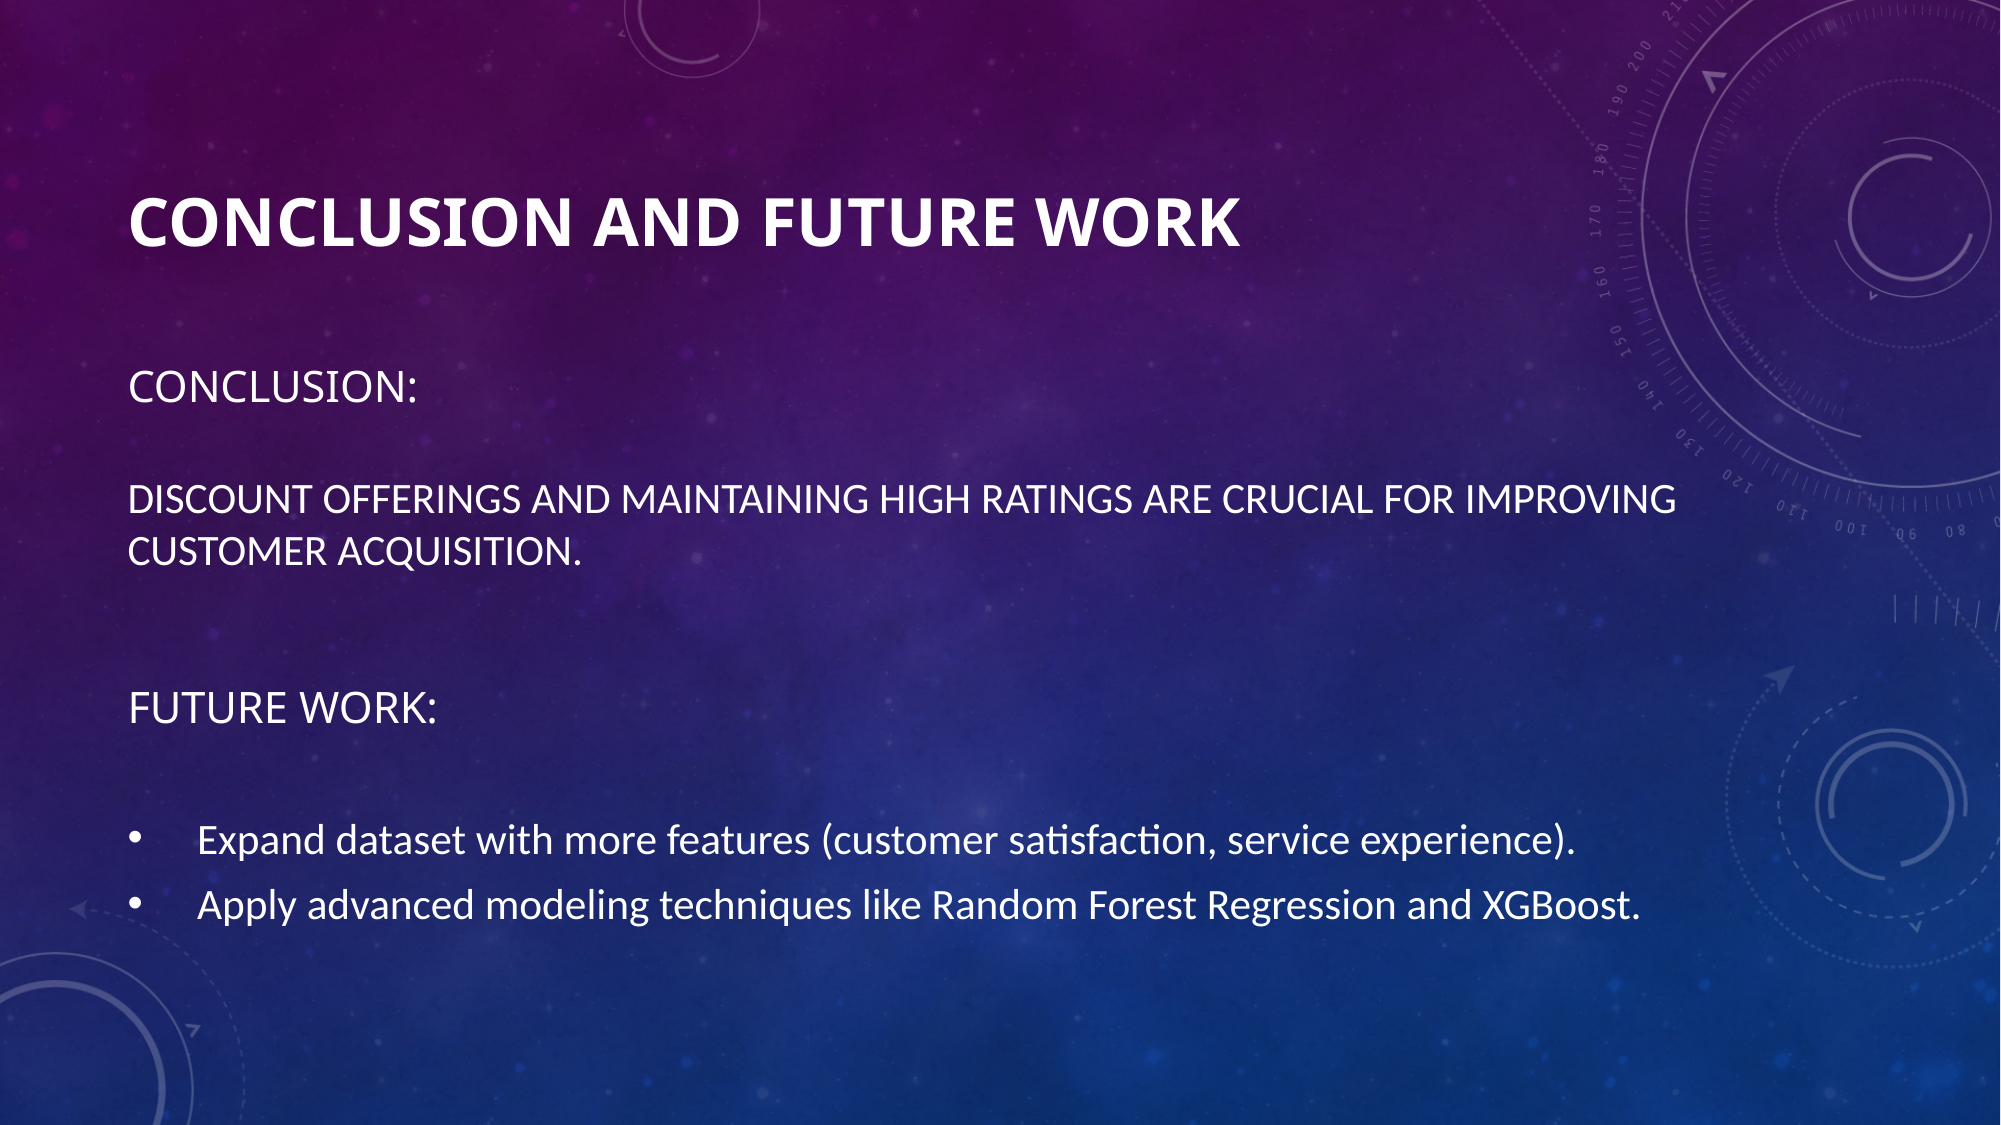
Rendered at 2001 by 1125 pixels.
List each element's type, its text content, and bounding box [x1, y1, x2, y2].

list Conclusion: Discount offerings and maintaining high ratings are crucial for improving customer acquisition. Future Work: Expand dataset with more features (customer satisfaction, service experience). Apply advanced modeling techniques like Random Forest Regression and XGBoost. [112, 351, 1775, 950]
title Conclusion and Future Work [112, 99, 1775, 339]
picture [0, 0, 2001, 1125]
